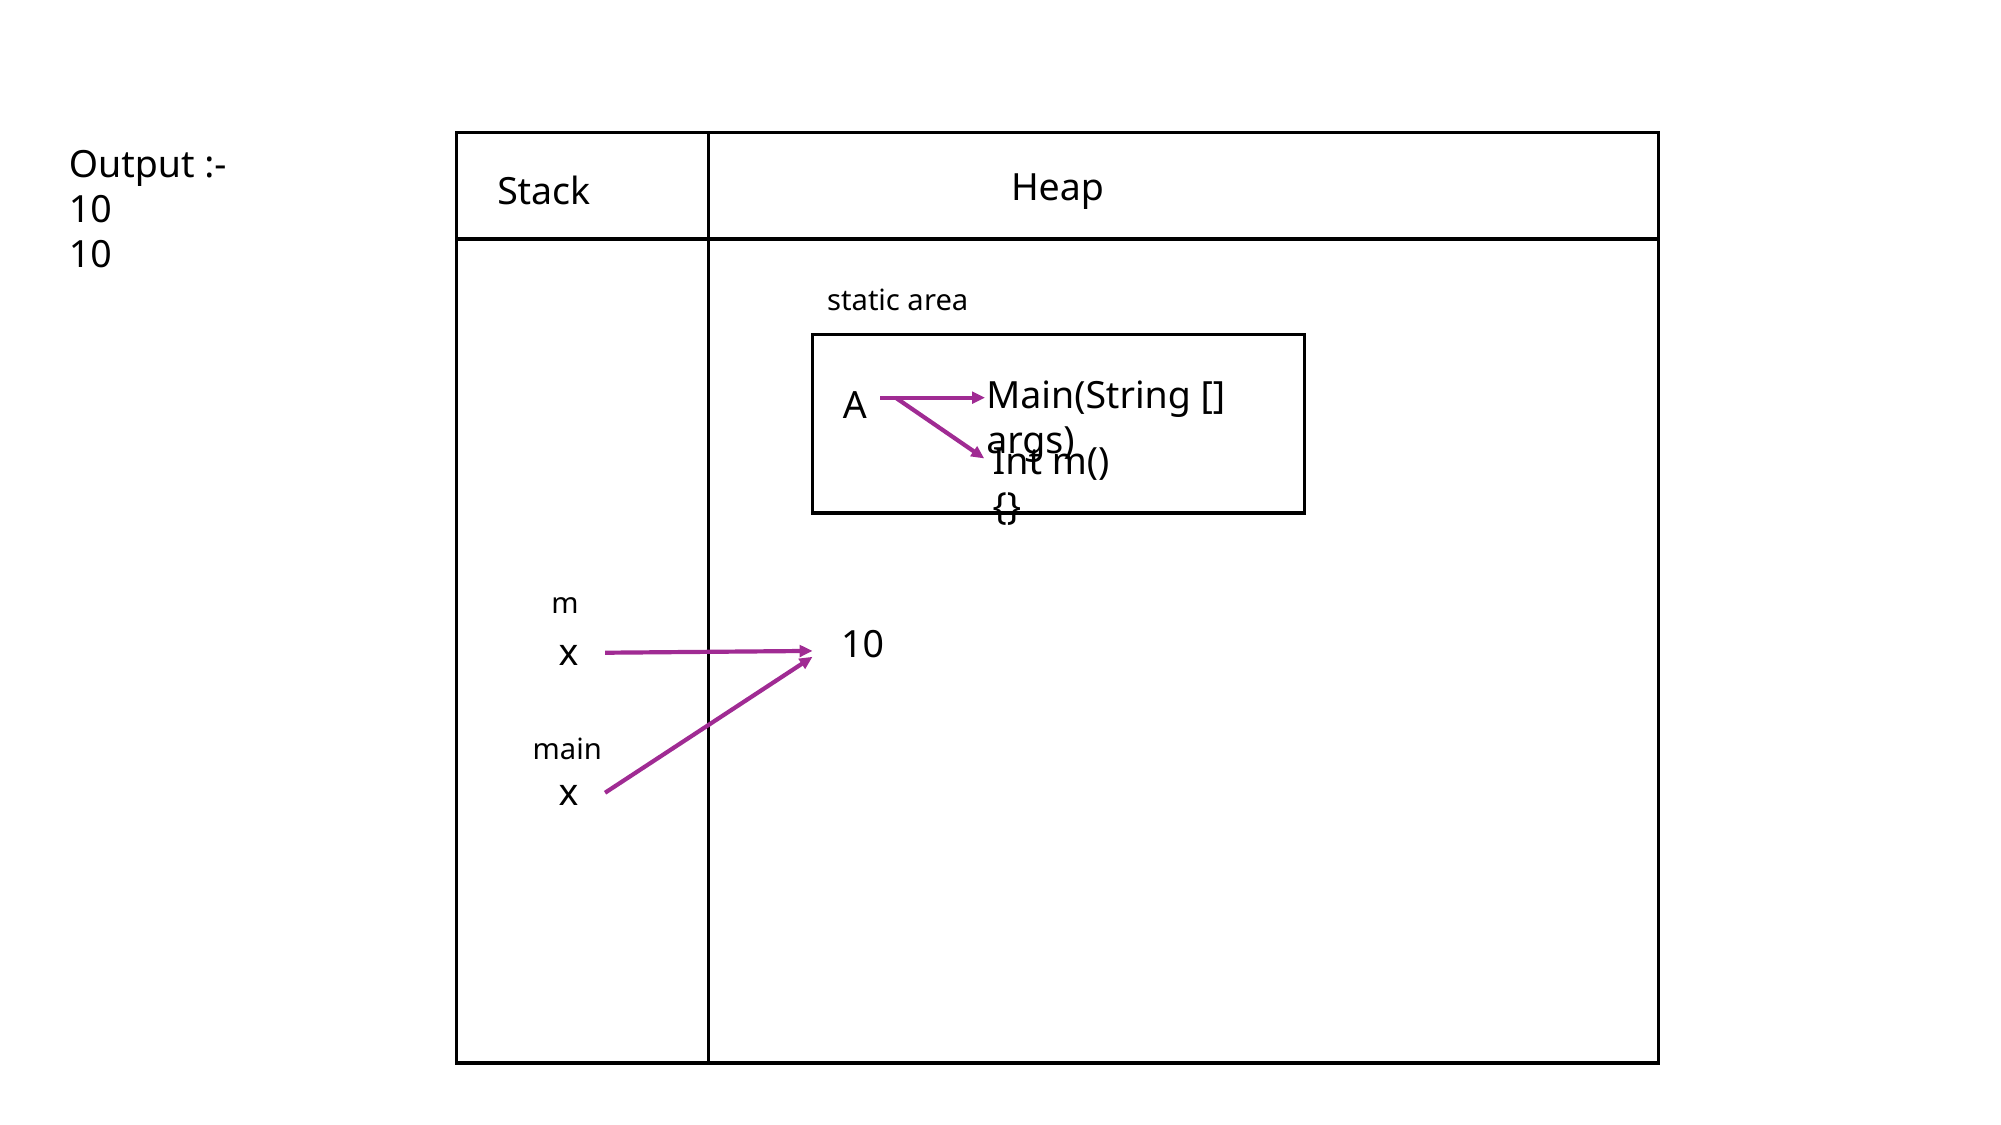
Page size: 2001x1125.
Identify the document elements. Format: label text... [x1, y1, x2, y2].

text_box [604, 656, 813, 794]
text_box Main(String [] args) [971, 363, 1305, 468]
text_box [604, 650, 813, 654]
text_box [811, 333, 1306, 515]
text_box Int m(){} [977, 430, 1146, 535]
text_box static area [812, 274, 1040, 324]
text_box Heap [455, 131, 1660, 241]
text_box Output :- 10 10 [54, 132, 353, 328]
text_box m [536, 576, 613, 627]
text_box [455, 241, 1660, 1065]
text_box x [543, 773, 633, 821]
text_box A [828, 373, 881, 434]
text_box Stack [482, 159, 606, 220]
text_box 10 [826, 612, 916, 673]
text_box main [518, 722, 604, 773]
text_box x [543, 620, 633, 681]
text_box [895, 397, 985, 459]
